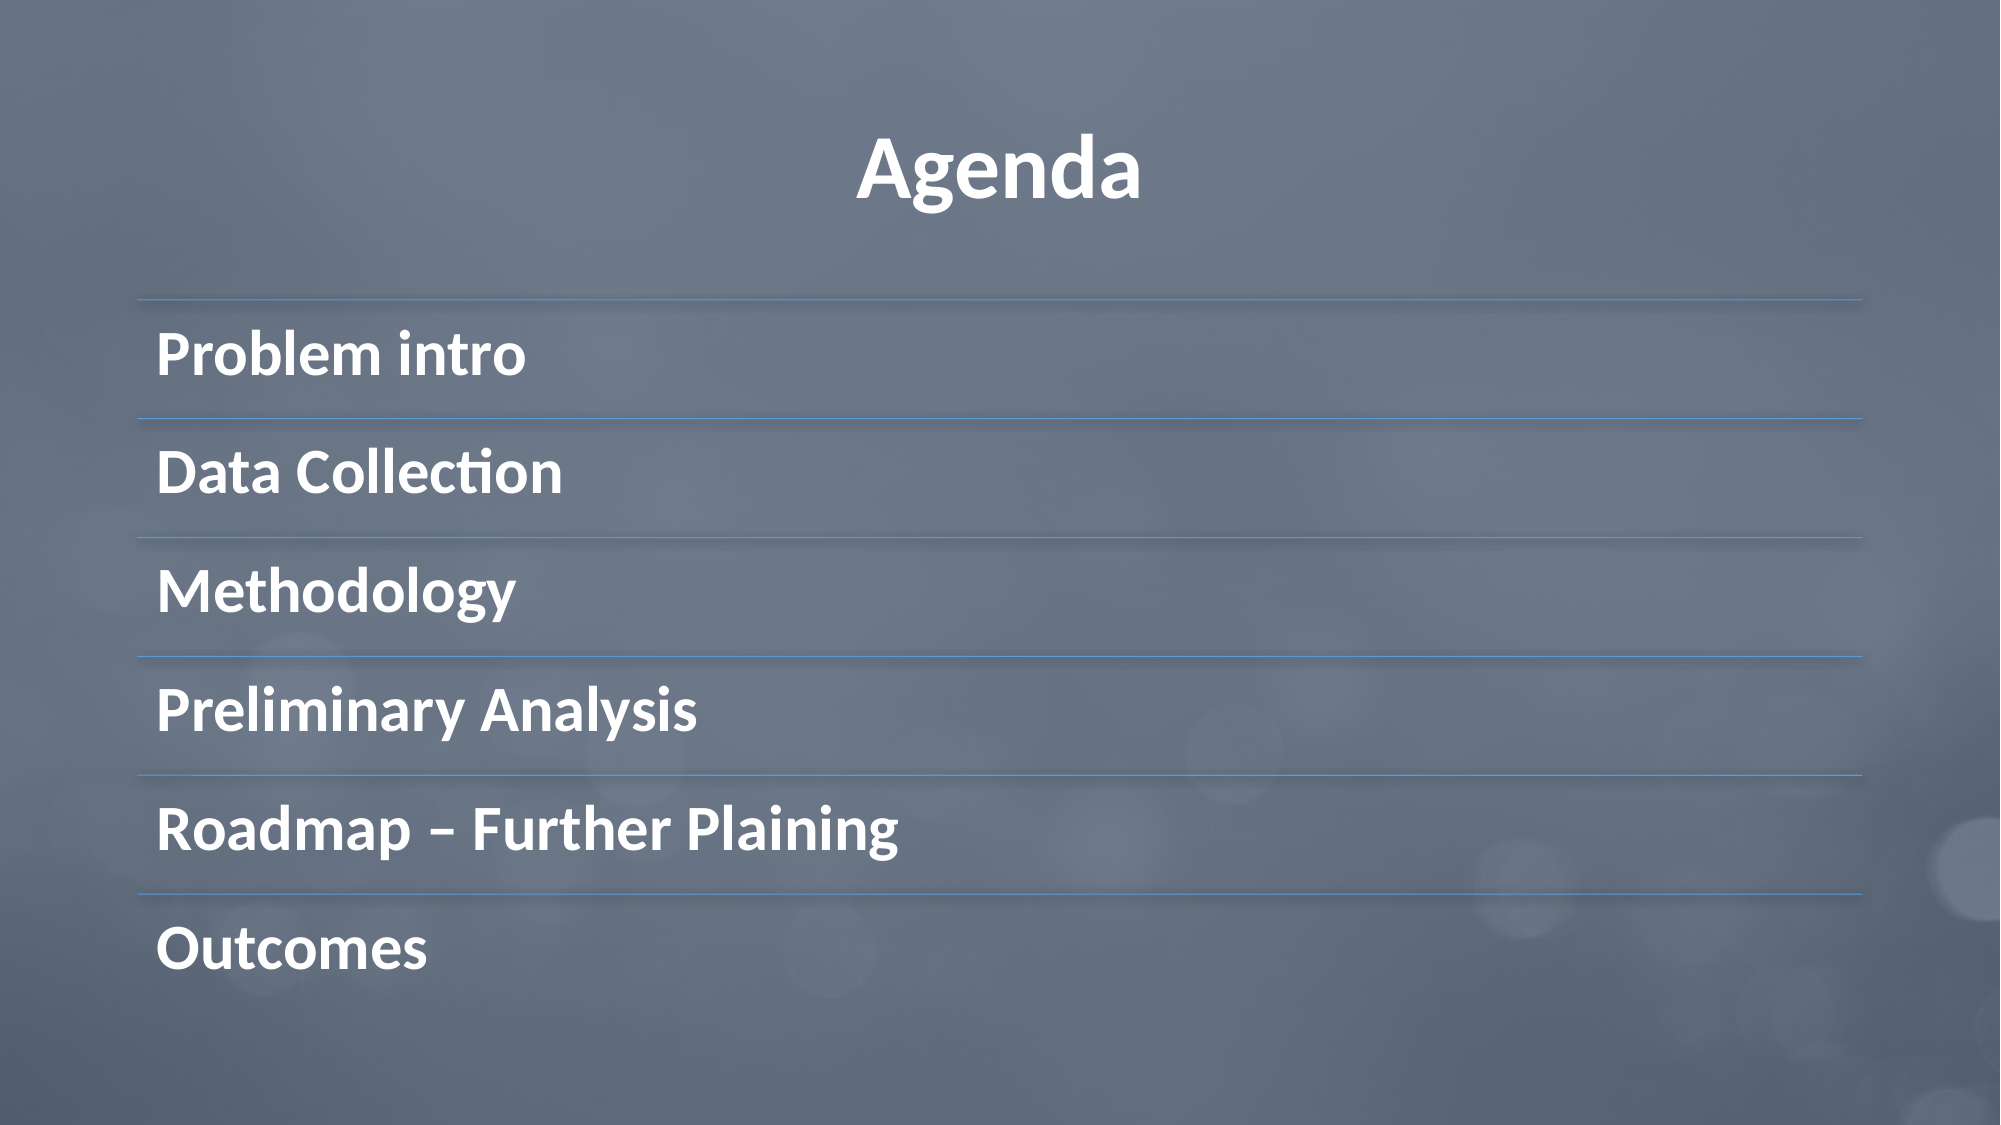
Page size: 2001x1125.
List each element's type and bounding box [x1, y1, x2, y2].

list [137, 299, 1863, 1014]
picture [0, 0, 2000, 1125]
